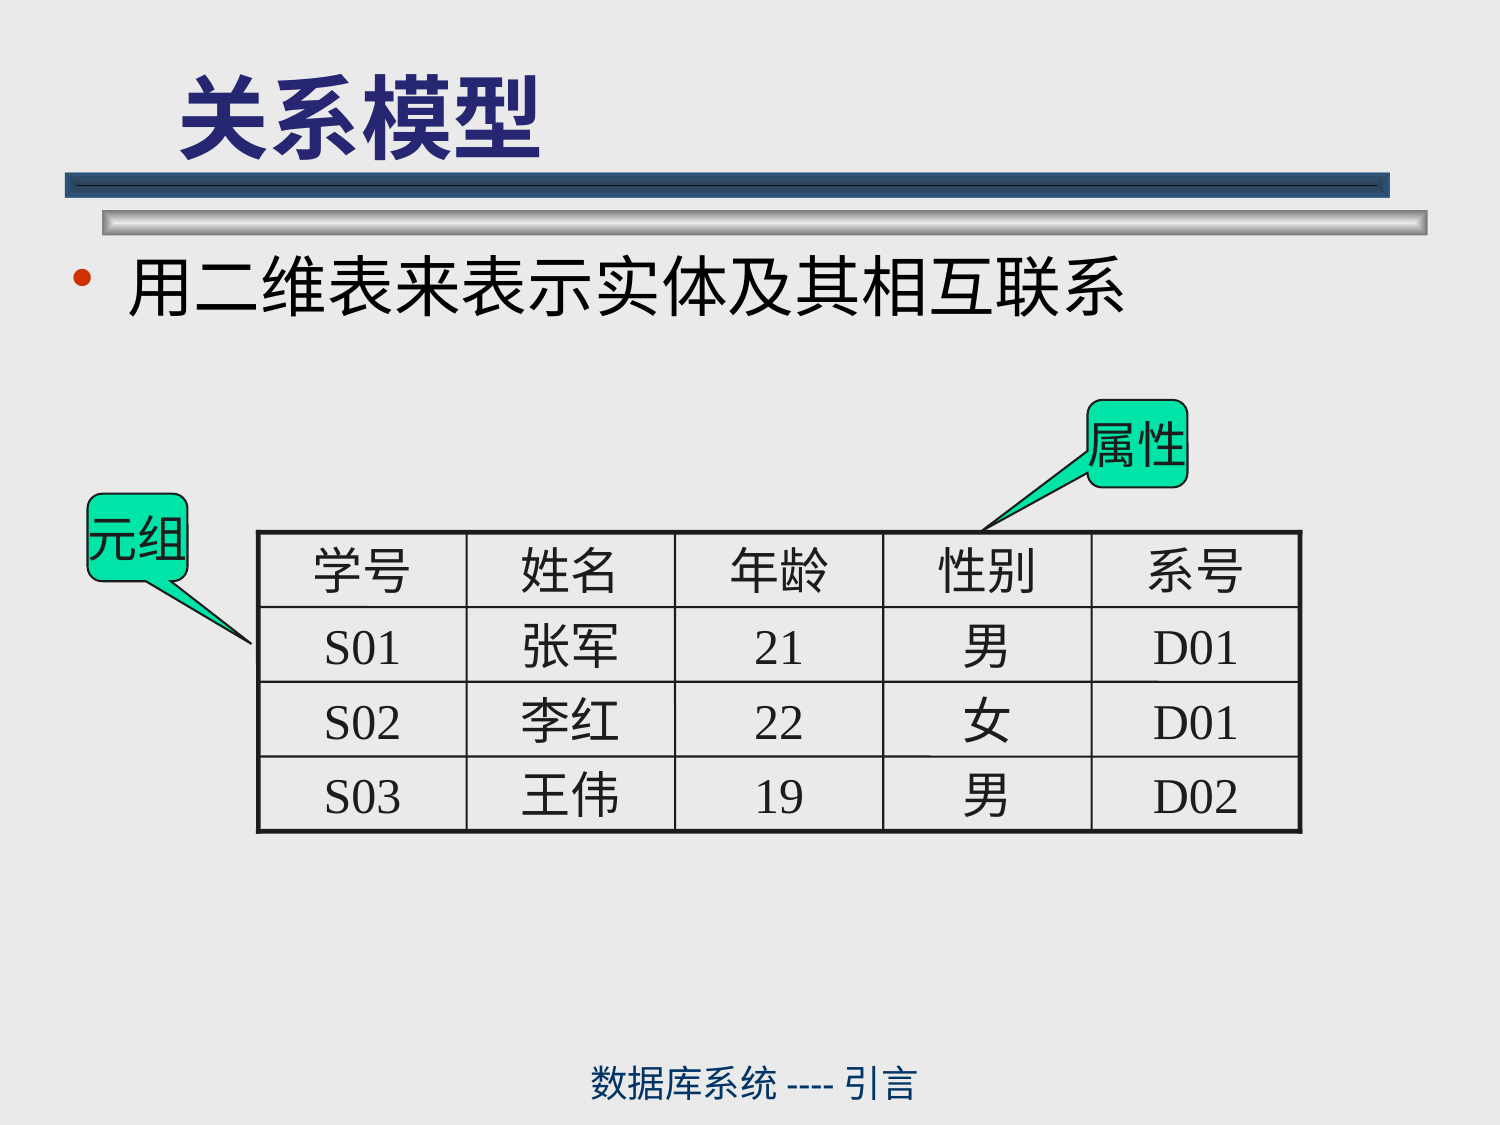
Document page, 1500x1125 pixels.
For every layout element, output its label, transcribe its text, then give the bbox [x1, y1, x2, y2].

list 用二维表来表示实体及其相互联系 [55, 237, 1463, 362]
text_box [87, 399, 1301, 832]
title 关系模型 [162, 49, 1442, 179]
footer 数据库系统----引言 [574, 1062, 1188, 1113]
